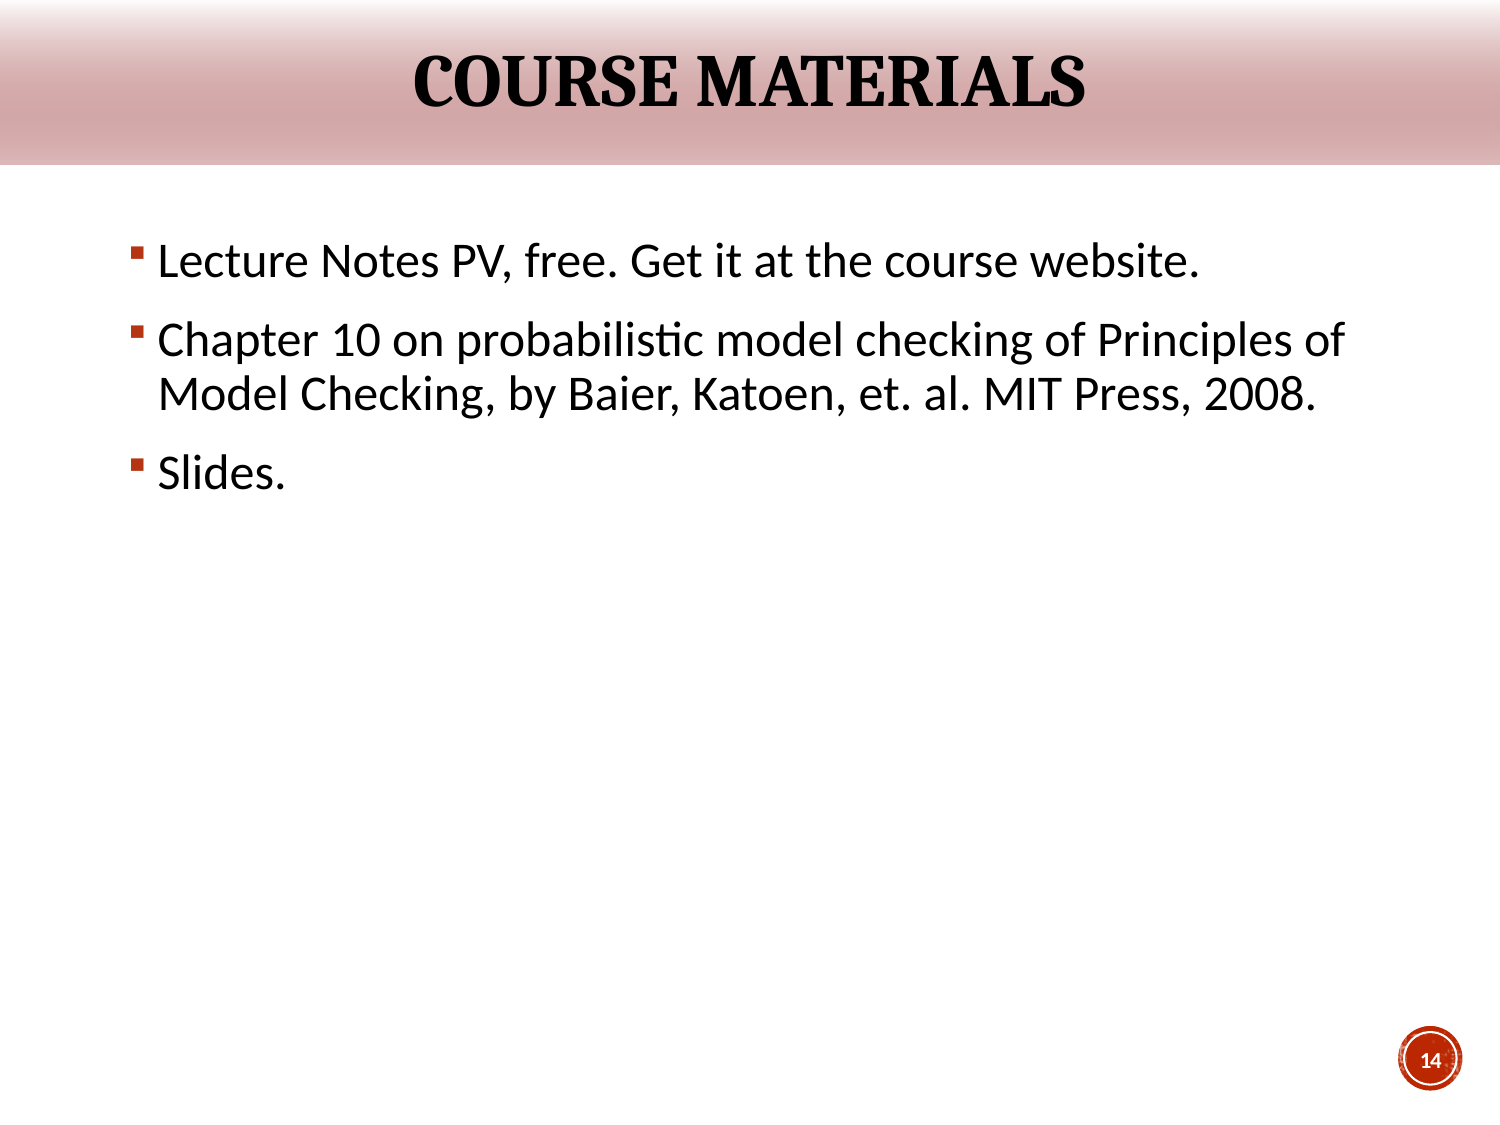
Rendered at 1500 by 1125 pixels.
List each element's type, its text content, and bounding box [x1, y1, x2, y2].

slide_number 14 [1391, 1028, 1471, 1089]
title Course materials [0, 0, 1500, 165]
list Lecture Notes PV, free. Get it at the course website. Chapter 10 on probabilistic model checking of Principles of Model Checking, by Baier, Katoen, et. al. MIT Press, 2008. Slides. [112, 227, 1388, 986]
